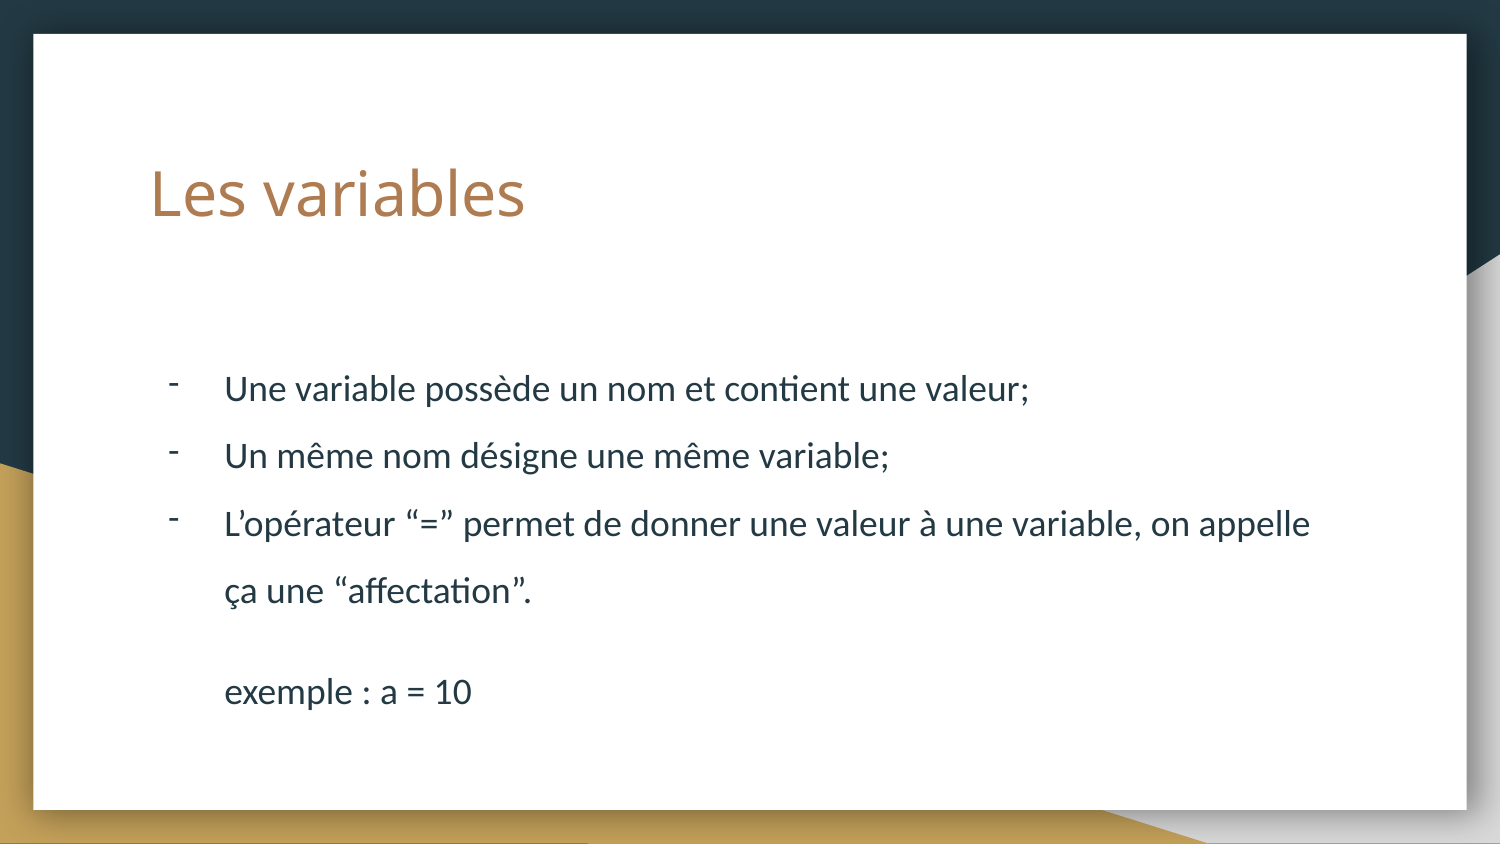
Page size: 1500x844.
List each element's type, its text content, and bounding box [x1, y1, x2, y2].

title Les variables [134, 138, 1366, 296]
list Une variable possède un nom et contient une valeur; Un même nom désigne une même variable; L’opérateur “=” permet de donner une valeur à une variable, on appelle ça une “affectation”. exemple : a = 10 [134, 326, 1366, 729]
